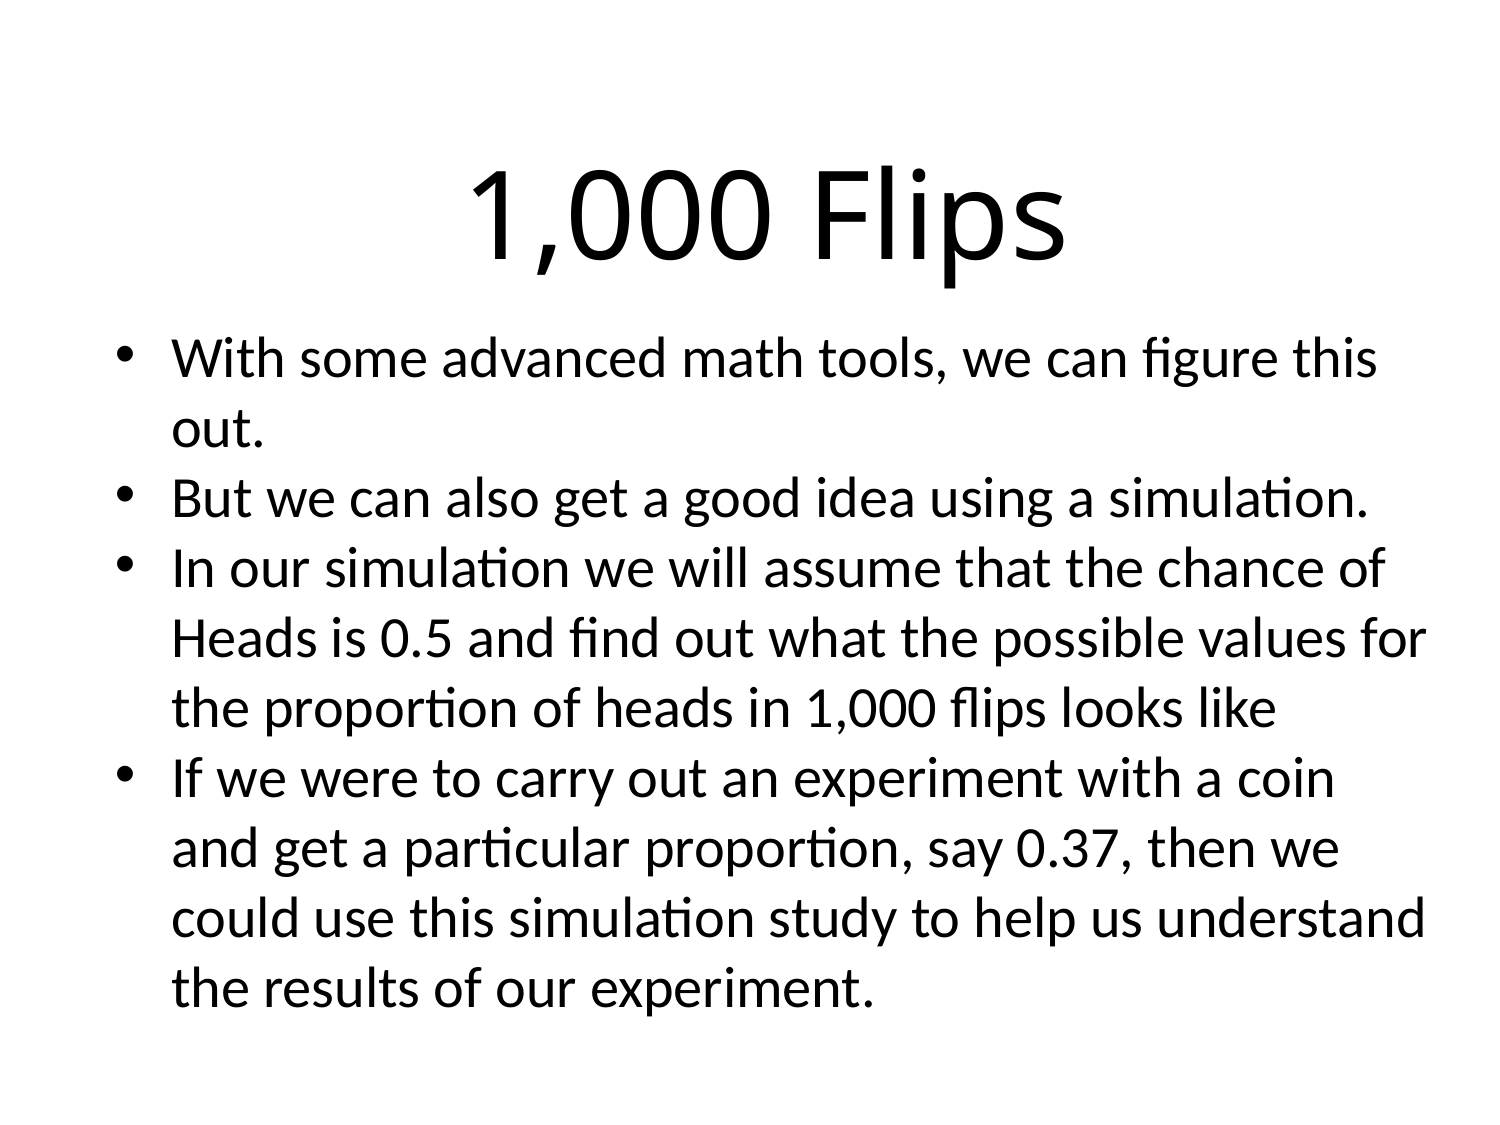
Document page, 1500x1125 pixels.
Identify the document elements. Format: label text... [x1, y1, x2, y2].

title 1,000 Flips [146, 70, 1354, 313]
list With some advanced math tools, we can figure this out. But we can also get a good idea using a simulation. In our simulation we will assume that the chance of Heads is 0.5 and find out what the possible values for the proportion of heads in 1,000 flips looks like If we were to carry out an experiment with a coin and get a particular proportion, say 0.37, then we could use this simulation study to help us understand the results of our experiment. [104, 313, 1455, 1084]
